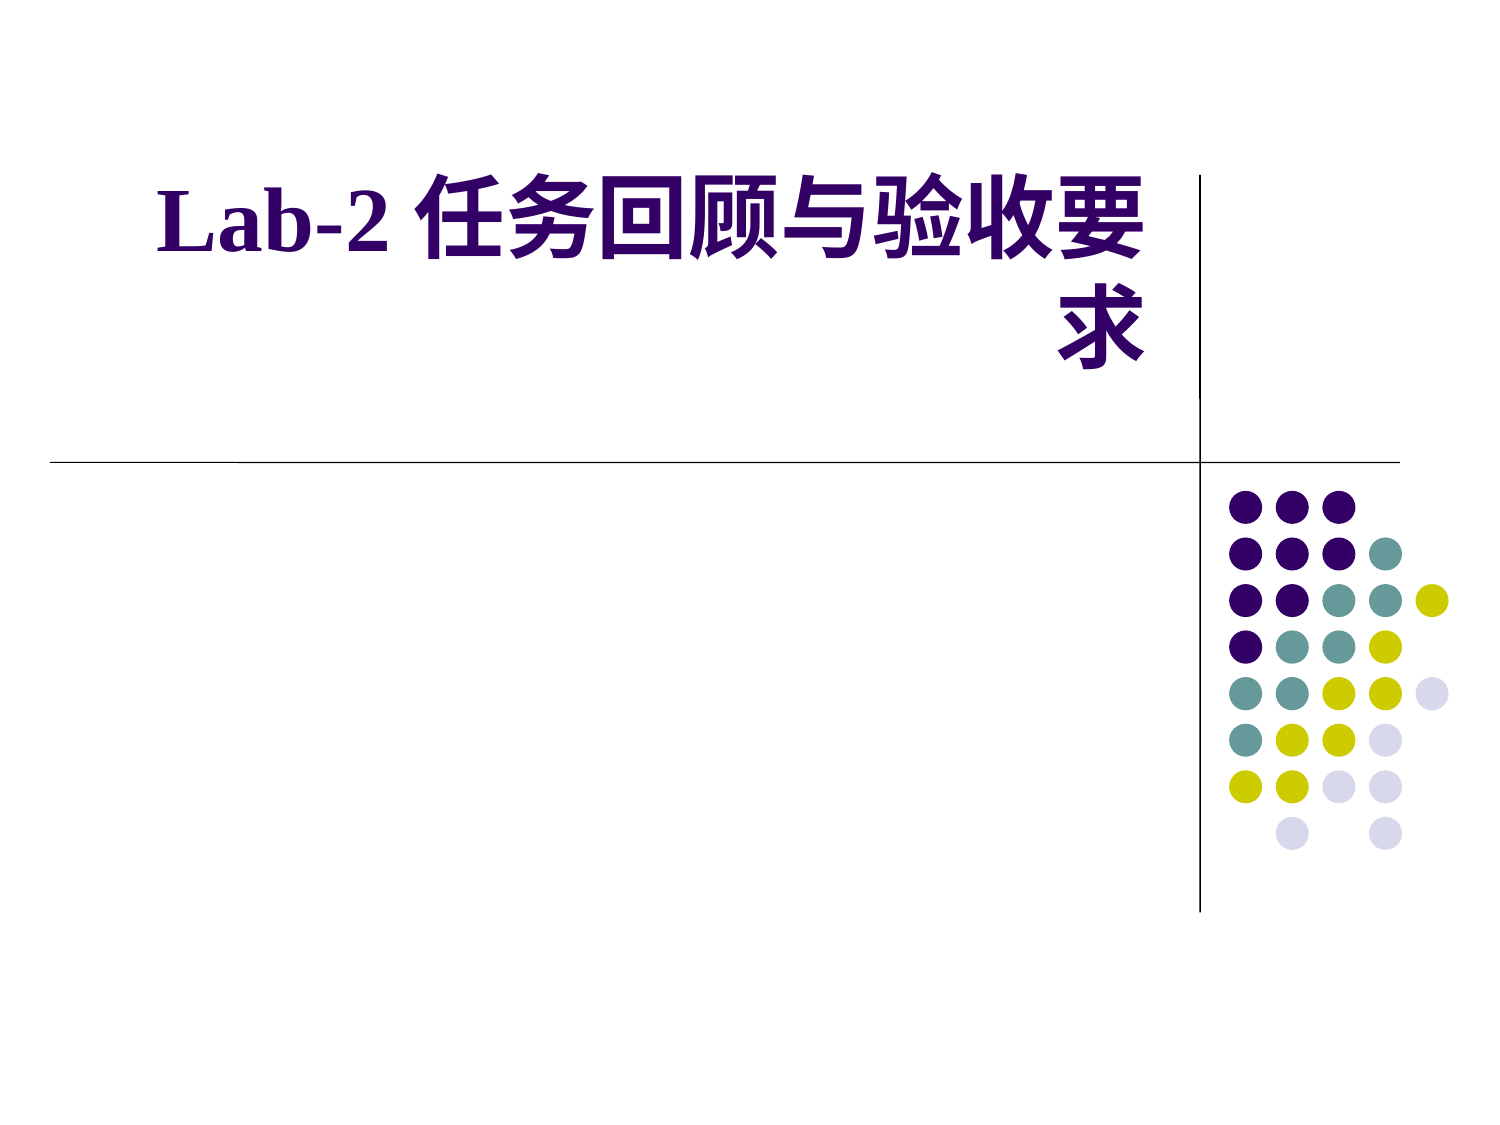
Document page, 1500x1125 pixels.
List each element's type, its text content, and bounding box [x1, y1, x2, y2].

title Lab-2任务回顾与验收要求 [50, 37, 1163, 388]
